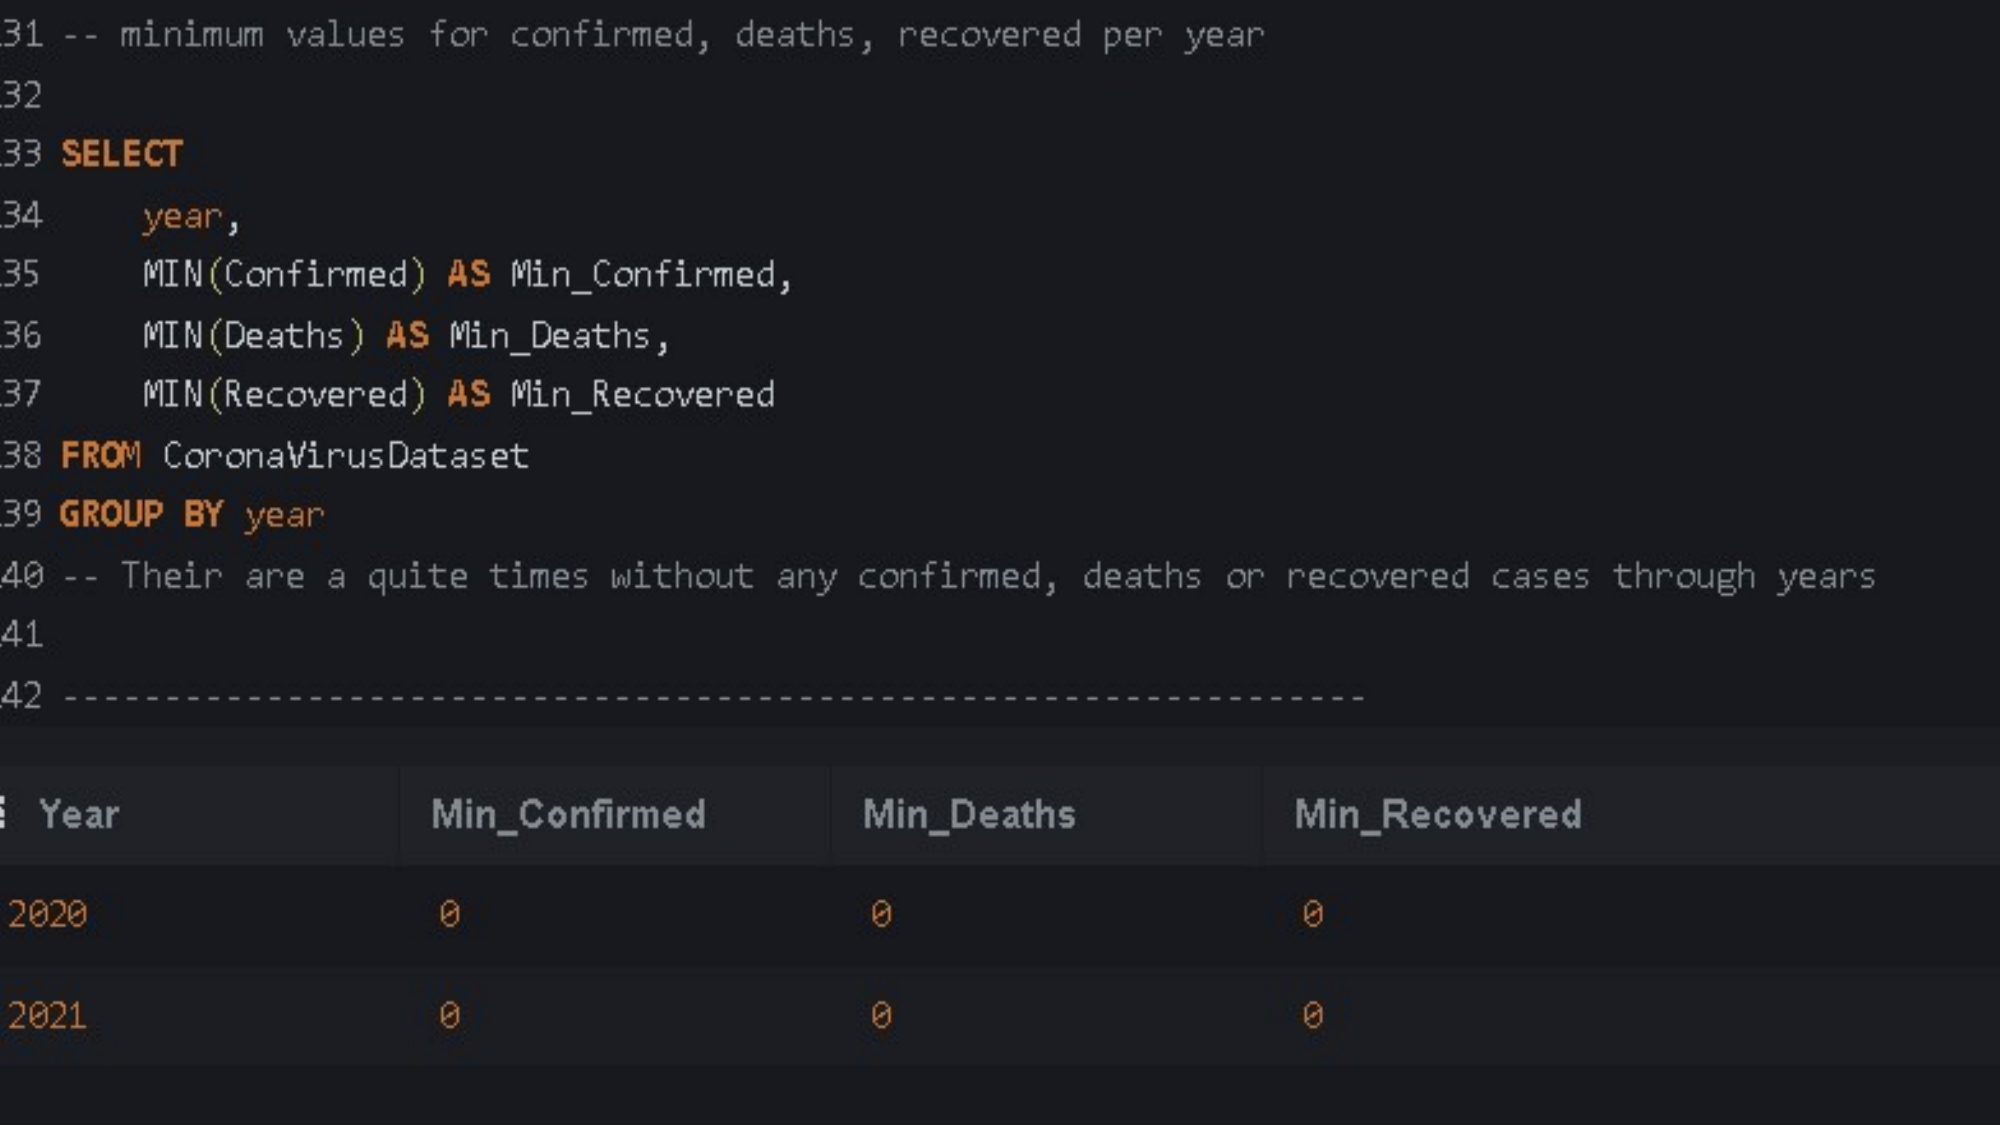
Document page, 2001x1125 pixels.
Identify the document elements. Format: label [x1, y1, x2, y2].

list [0, 0, 2000, 1125]
